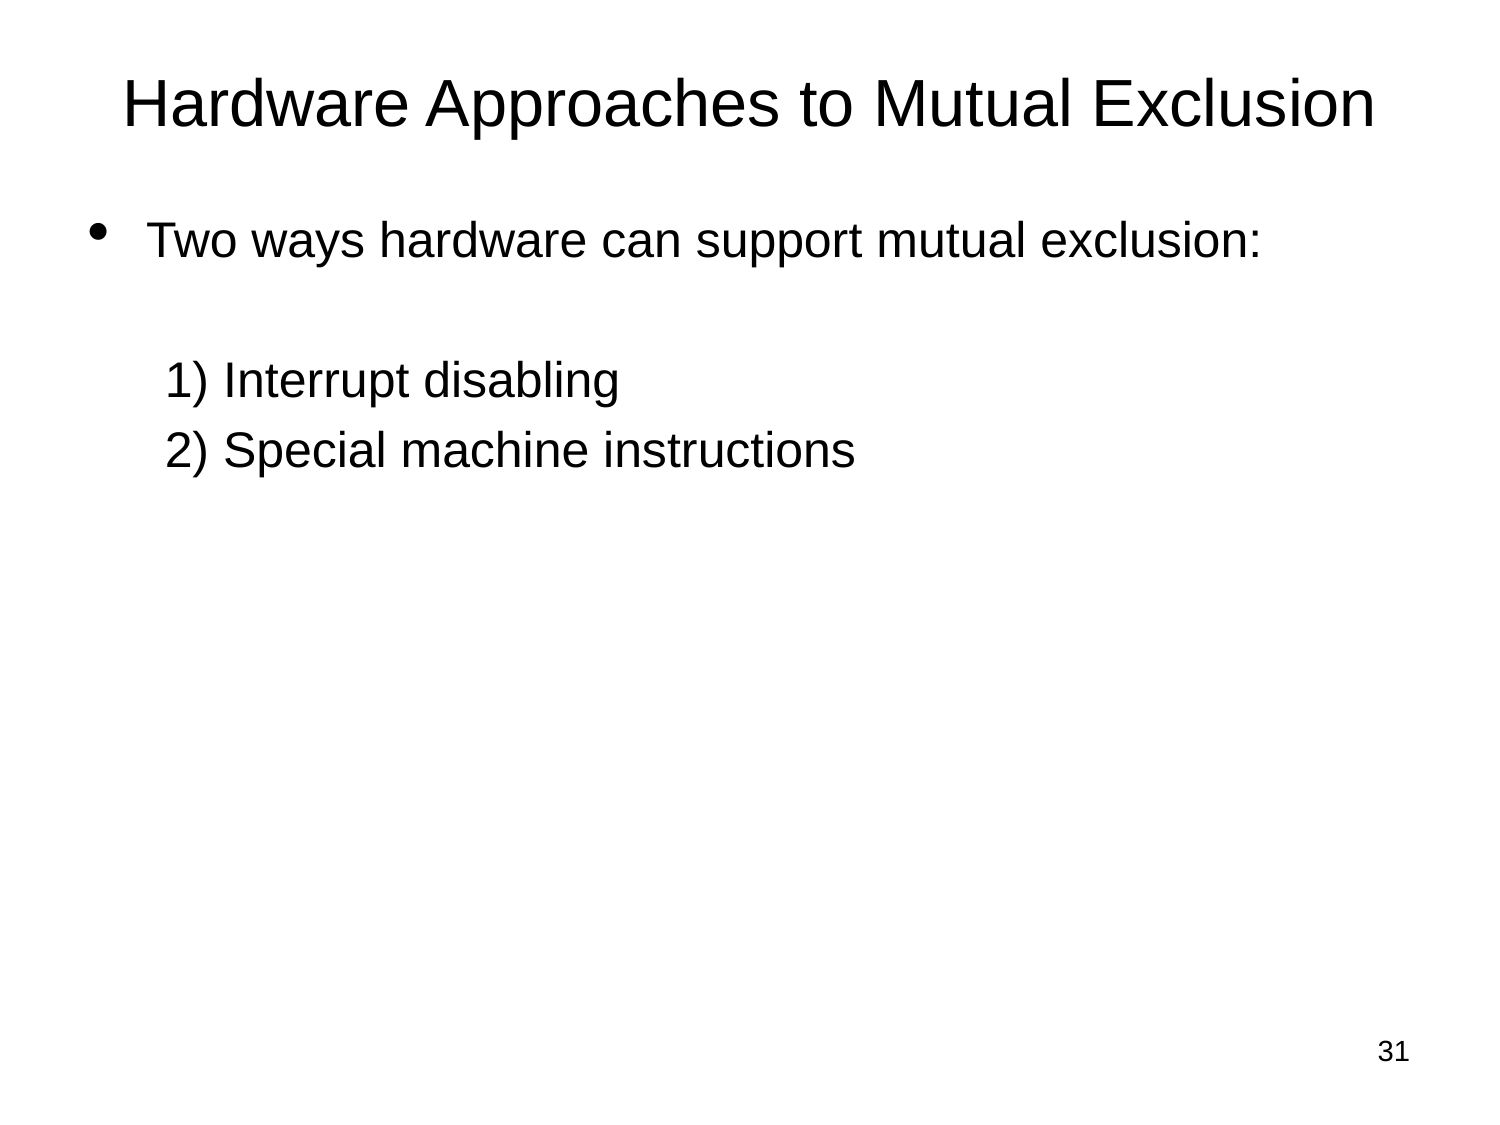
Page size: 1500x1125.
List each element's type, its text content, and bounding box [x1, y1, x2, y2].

text_box Two ways hardware can support mutual exclusion: 1) Interrupt disabling 2) Special machine instructions [75, 200, 1425, 1100]
text_box Hardware Approaches to Mutual Exclusion [75, 12, 1425, 188]
